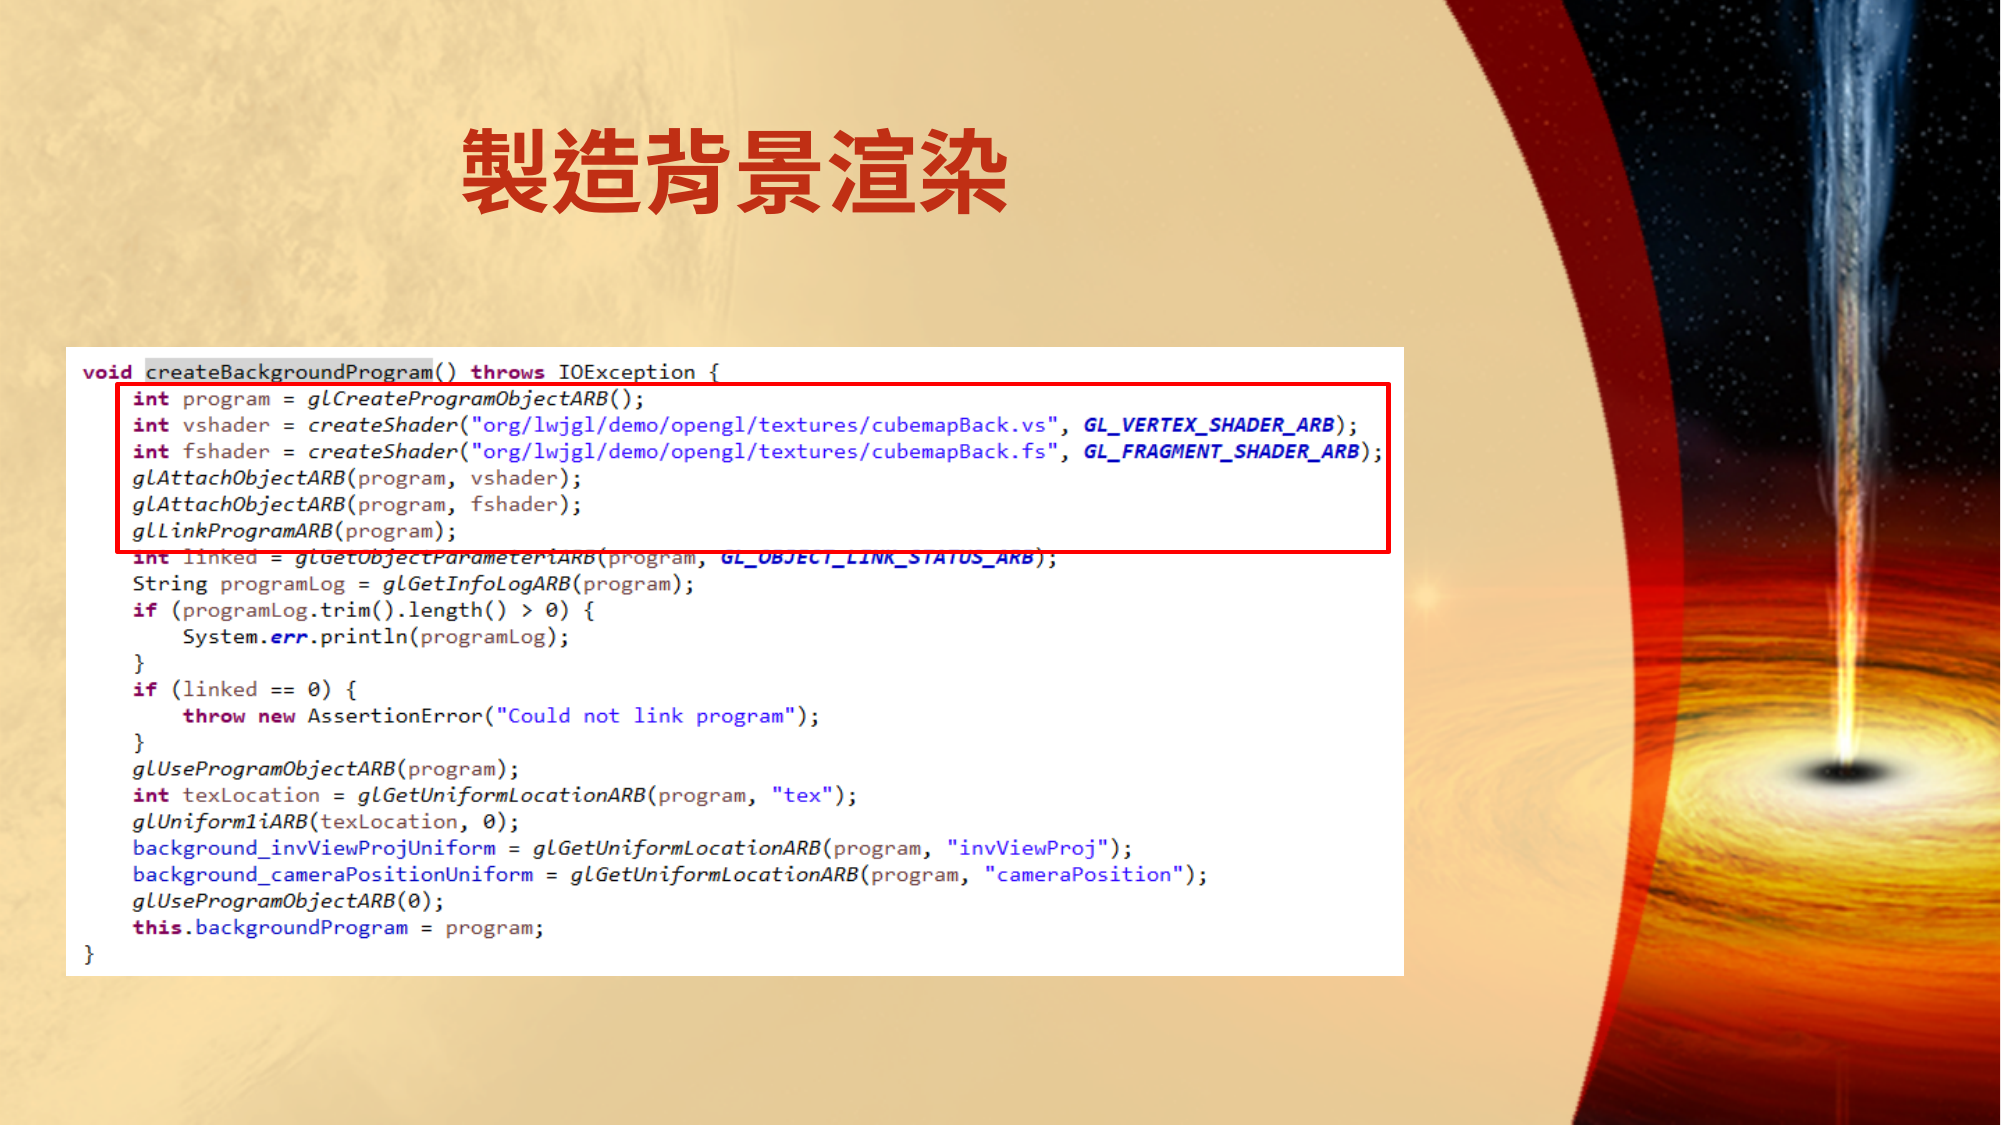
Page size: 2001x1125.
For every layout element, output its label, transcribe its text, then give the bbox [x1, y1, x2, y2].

title 製造背景渲染 [66, 68, 1404, 286]
picture [0, 0, 2001, 1125]
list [66, 347, 1404, 976]
